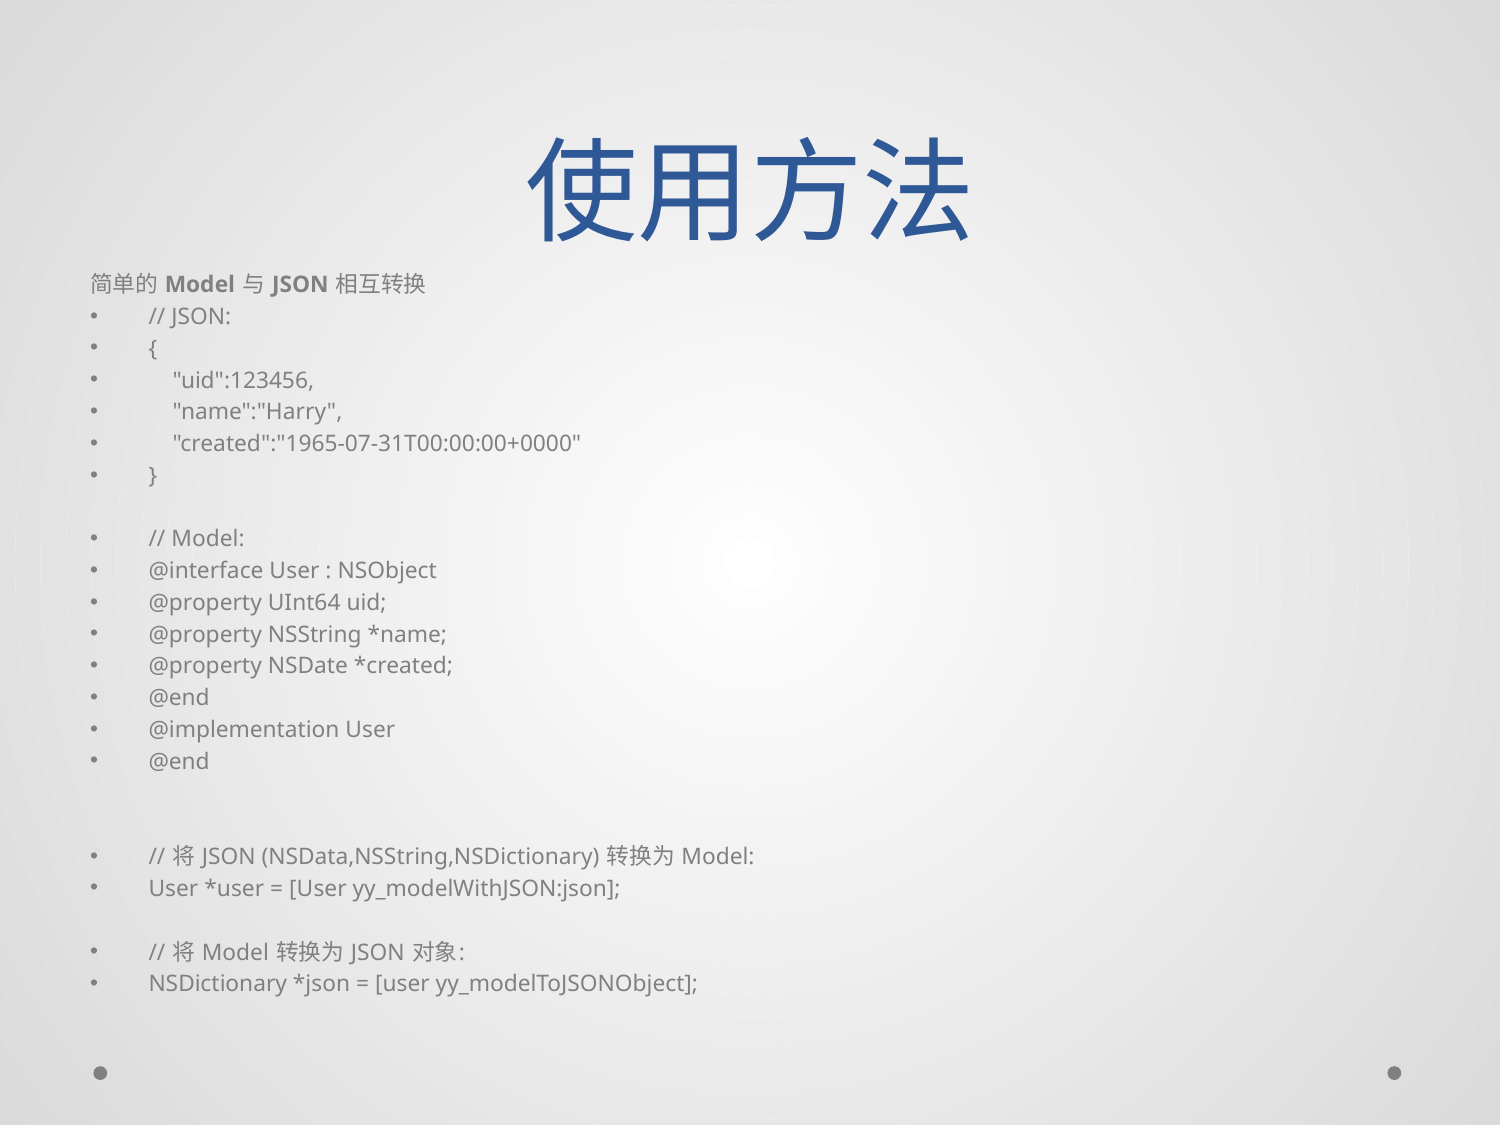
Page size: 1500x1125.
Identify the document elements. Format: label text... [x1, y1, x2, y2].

title 使用方法 [75, 0, 1425, 262]
list 简单的 Model 与 JSON 相互转换 // JSON: { "uid":123456, "name":"Harry", "created":"1965-07-31T00:00:00+0000" } // Model: @interface User : NSObject @property UInt64 uid; @property NSString *name; @property NSDate *created; @end @implementation User @end // 将 JSON (NSData,NSString,NSDictionary) 转换为 Model: User *user = [User yy_modelWithJSON:json]; // 将 Model 转换为 JSON 对象: NSDictionary *json = [user yy_modelToJSONObject]; [75, 262, 1425, 1005]
